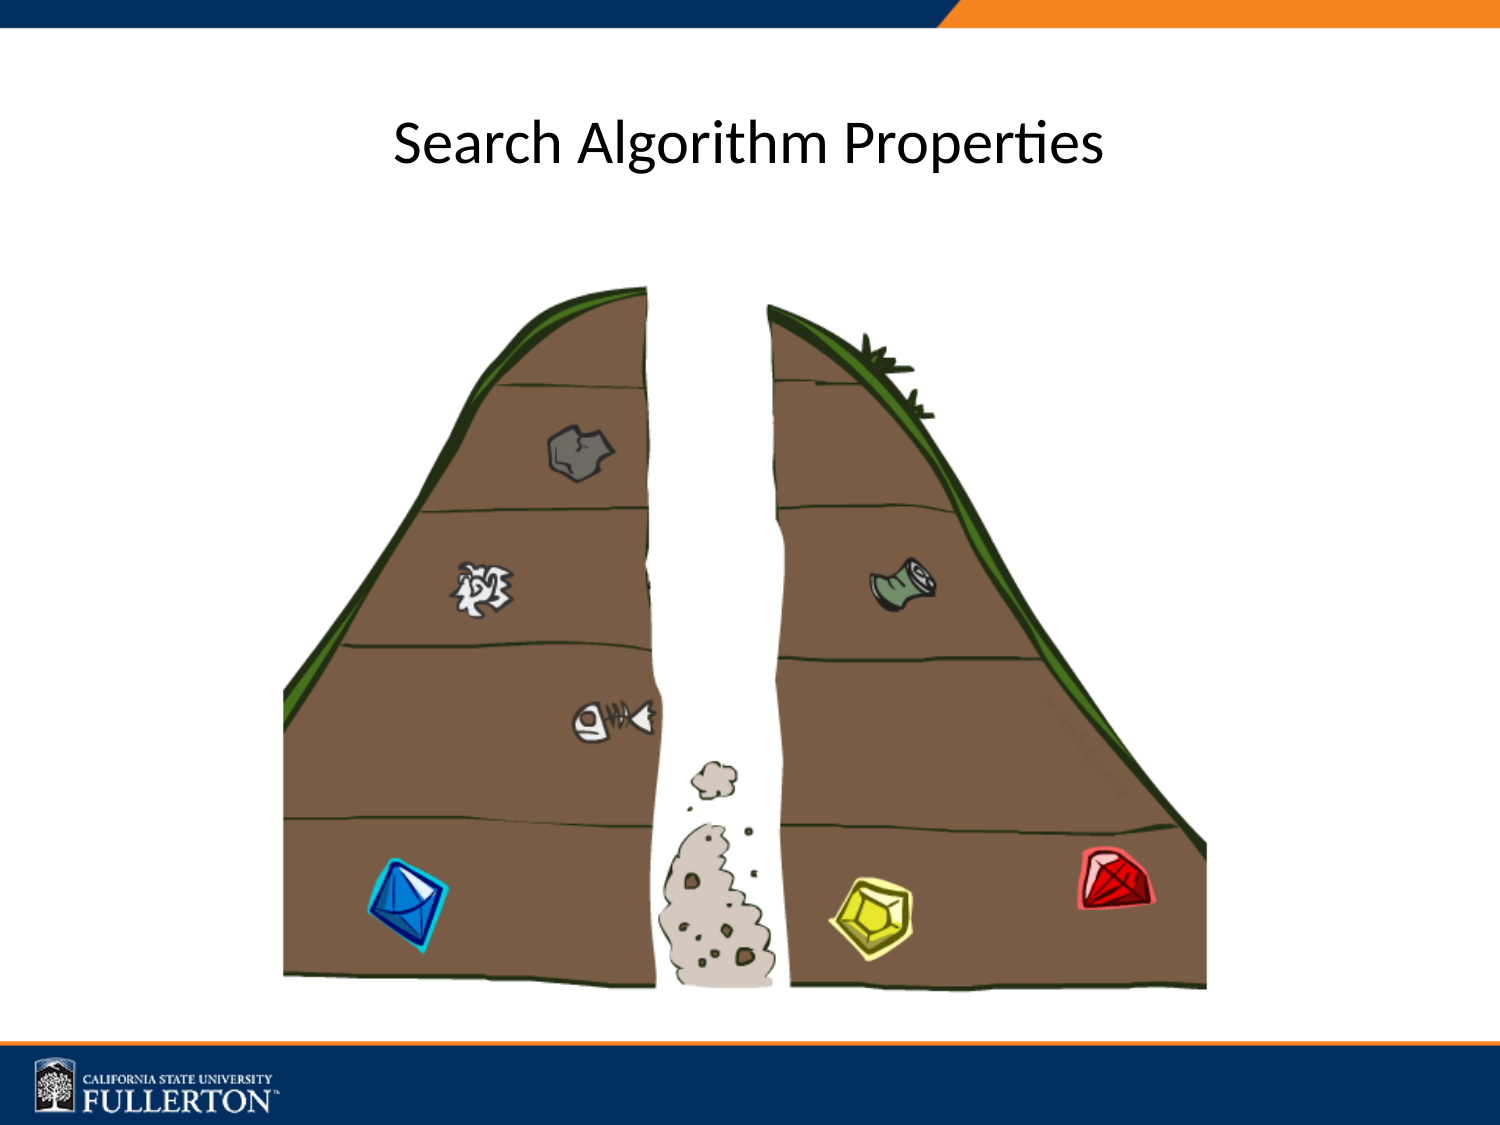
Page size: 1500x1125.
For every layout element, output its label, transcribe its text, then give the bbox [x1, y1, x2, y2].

title Search Algorithm Properties [75, 45, 1425, 233]
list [270, 271, 1230, 996]
picture [0, 0, 1500, 1125]
